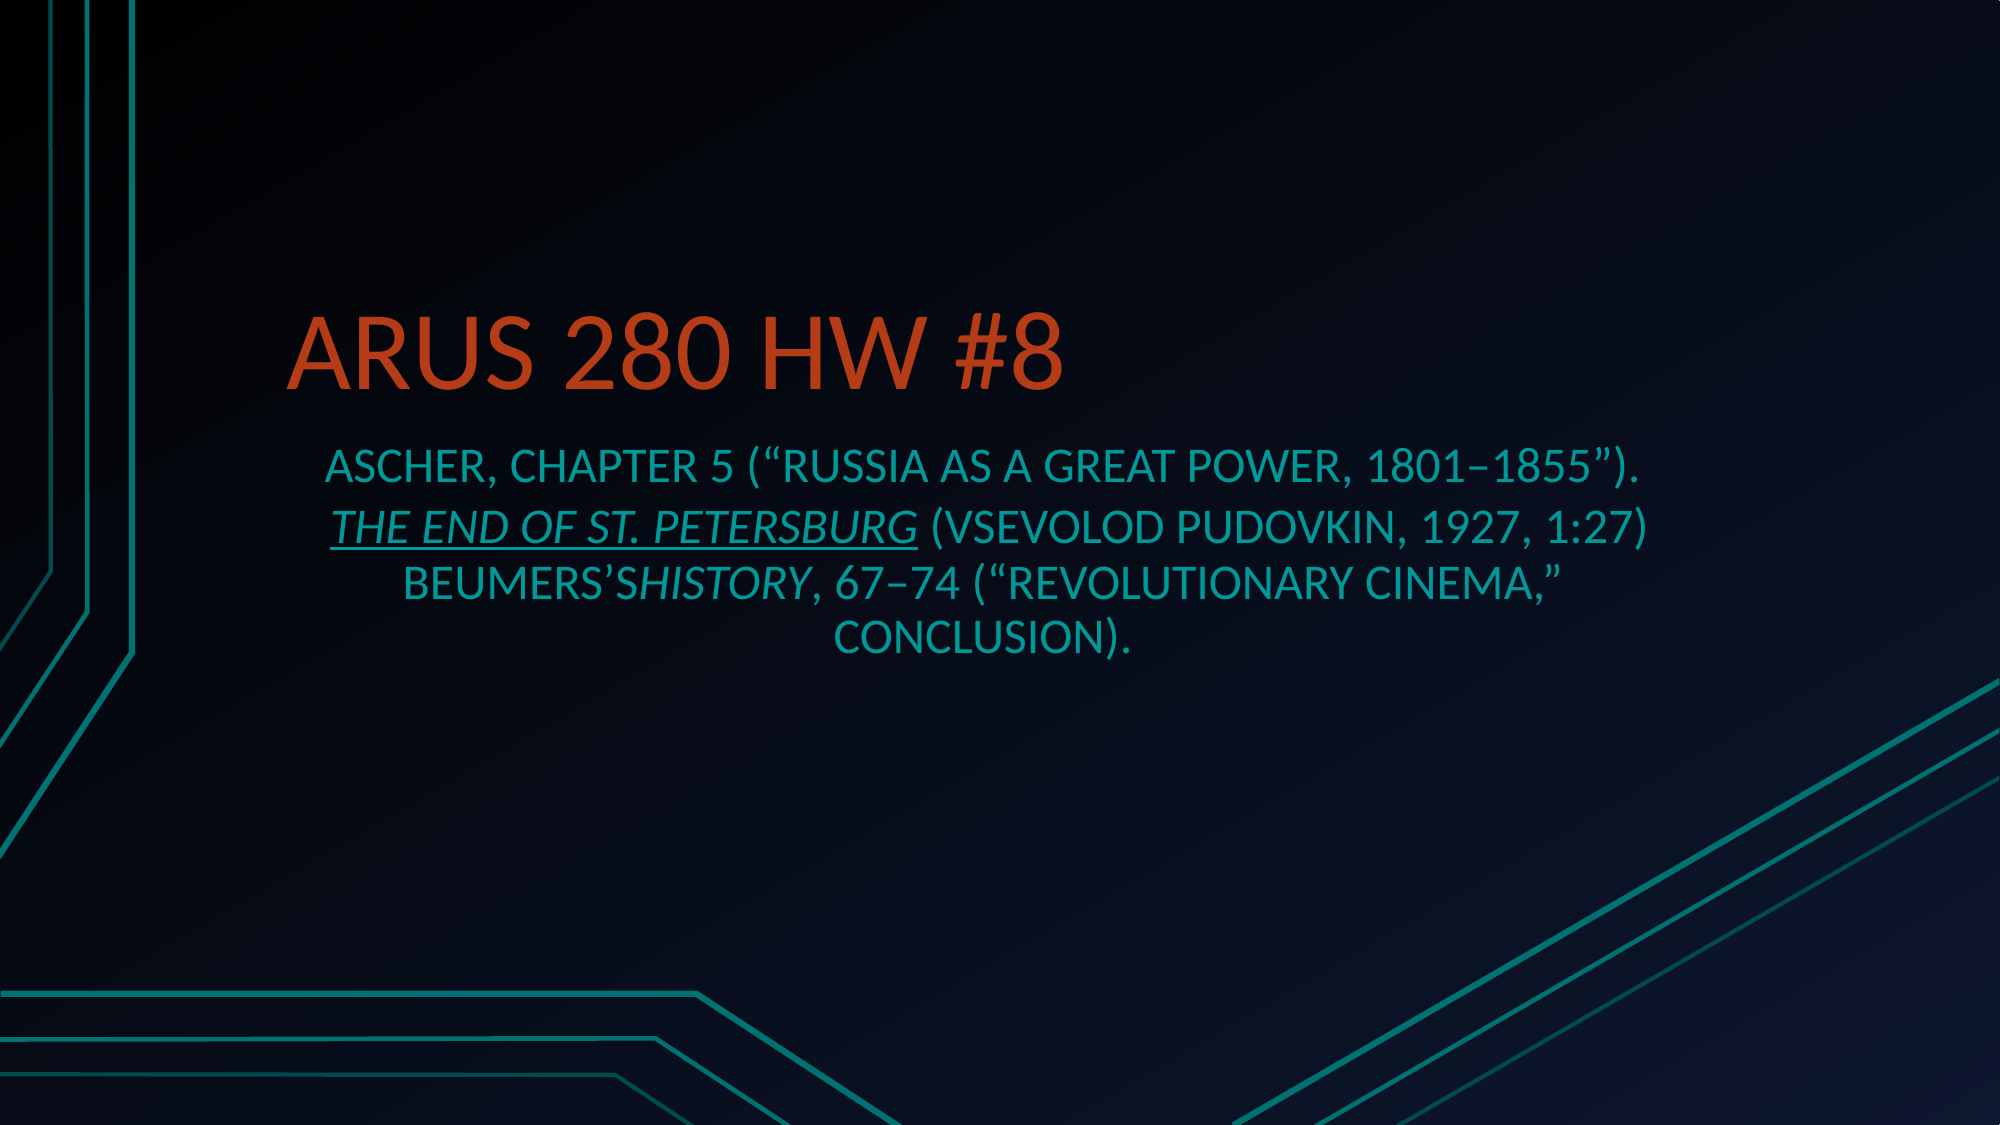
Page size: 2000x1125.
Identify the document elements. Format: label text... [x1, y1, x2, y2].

subtitle ASCHER, CHAPTER 5 (“RUSSIA AS A GREAT POWER, 1801–1855”). THE END OF ST. PETERSBURG (VSEVOLOD PUDOVKIN, 1927, 1:27) BEUMERS’SHISTORY, 67–74 (“REVOLUTIONARY CINEMA,” CONCLUSION). [266, 429, 1700, 838]
title ARUS 280 HW #8 [266, 95, 1700, 424]
